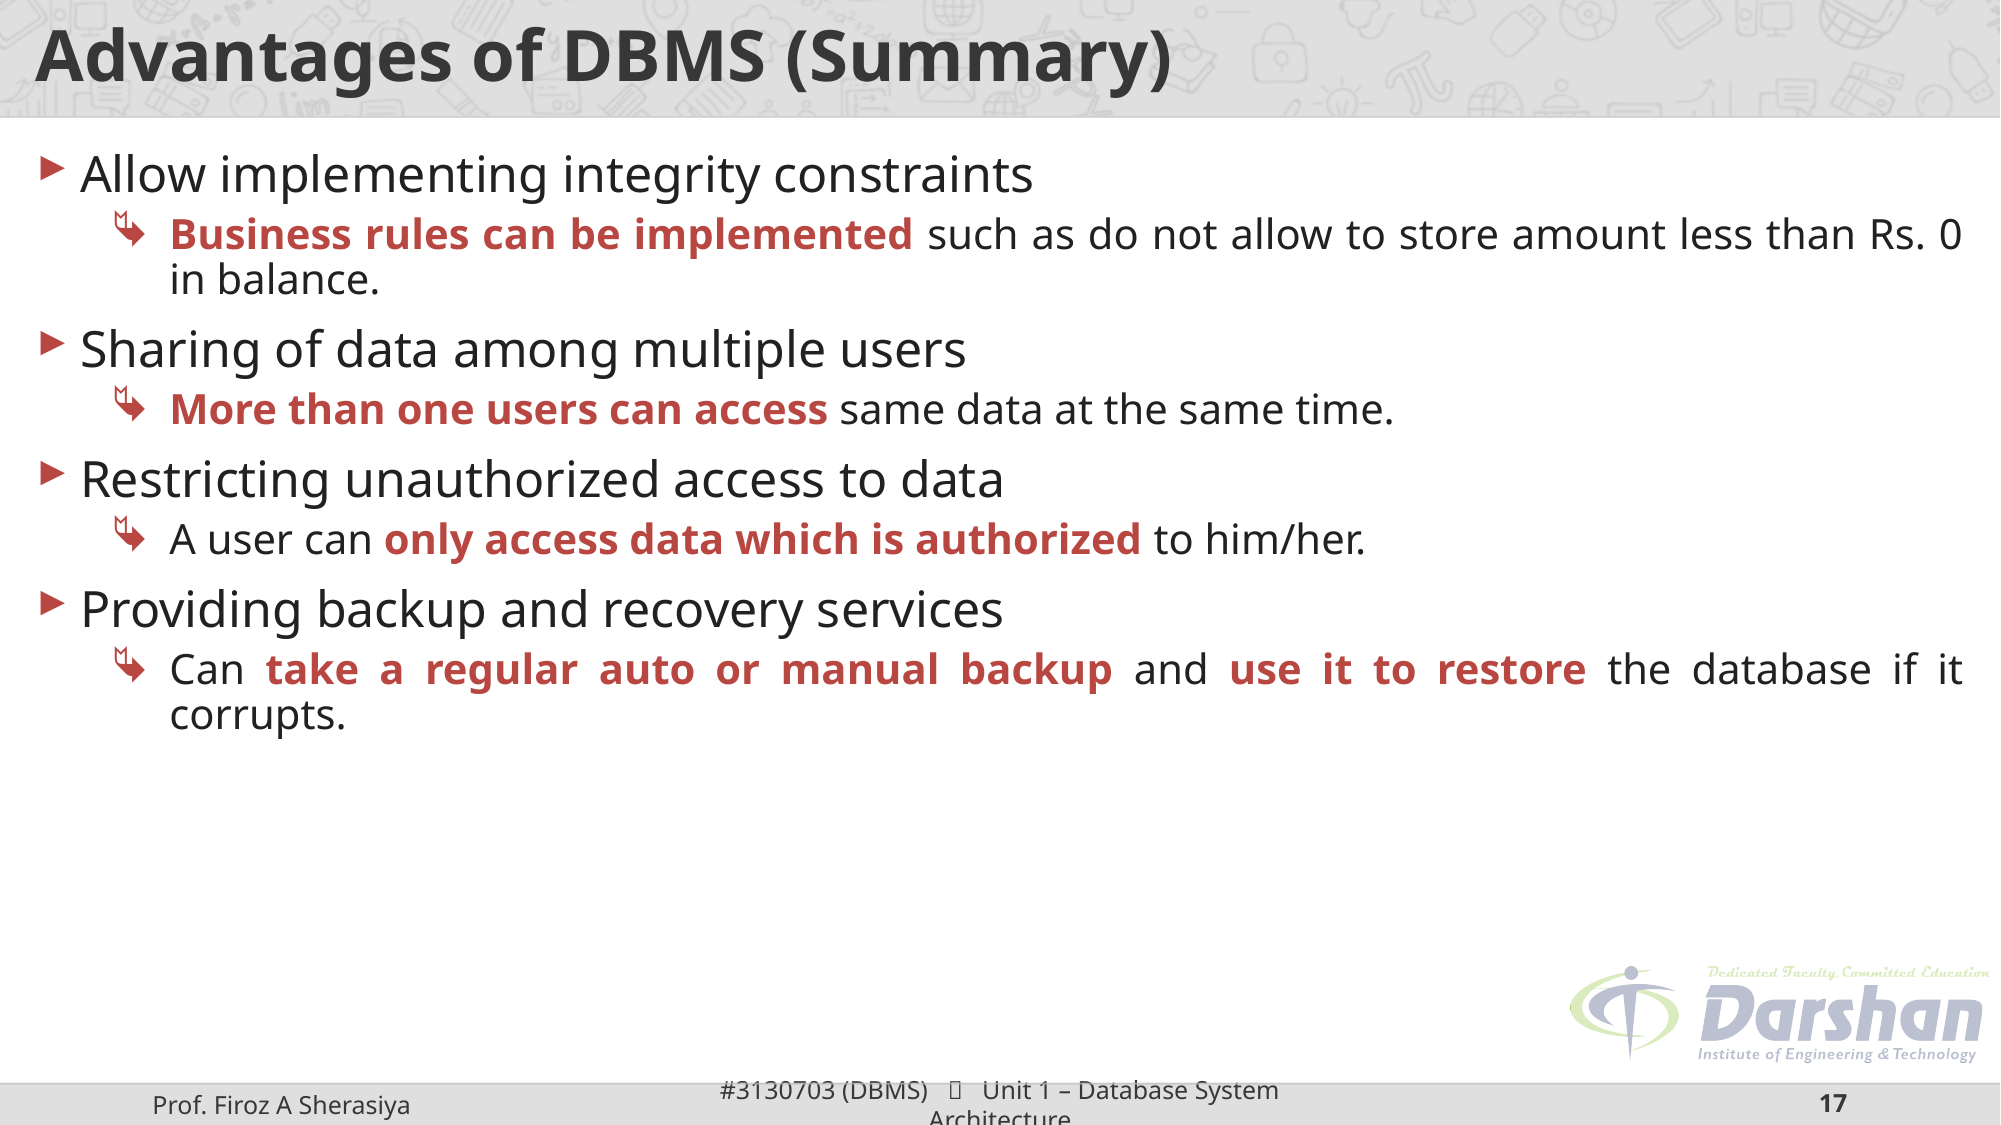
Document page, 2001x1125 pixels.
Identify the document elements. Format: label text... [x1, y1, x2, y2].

title Advantages of DBMS (Summary) [0, 0, 2000, 117]
list Allow implementing integrity constraints Business rules can be implemented such as do not allow to store amount less than Rs. 0 in balance. Sharing of data among multiple users More than one users can access same data at the same time. Restricting unauthorized access to data A user can only access data which is authorized to him/her. Providing backup and recovery services Can take a regular auto or manual backup and use it to restore the database if it corrupts. [21, 141, 1979, 1059]
